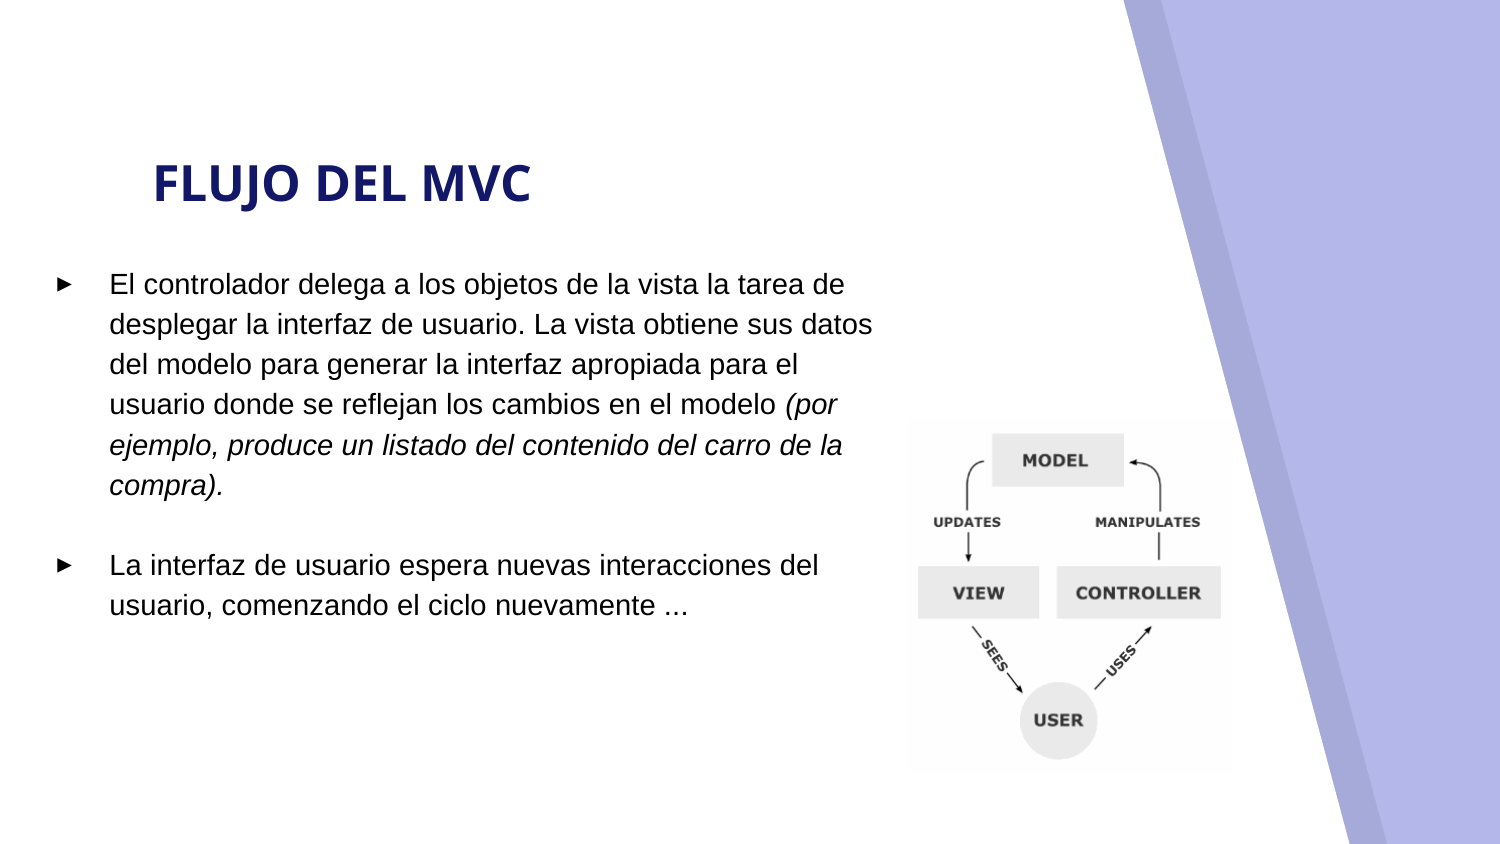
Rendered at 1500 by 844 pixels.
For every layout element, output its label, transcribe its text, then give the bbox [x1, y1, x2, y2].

title FLUJO DEL MVC [137, 146, 1011, 227]
list El controlador delega a los objetos de la vista la tarea de desplegar la interfaz de usuario. La vista obtiene sus datos del modelo para generar la interfaz apropiada para el usuario donde se reflejan los cambios en el modelo (por ejemplo, produce un listado del contenido del carro de la compra). La interfaz de usuario espera nuevas interacciones del usuario, comenzando el ciclo nuevamente ... [19, 245, 893, 616]
picture [908, 419, 1231, 772]
